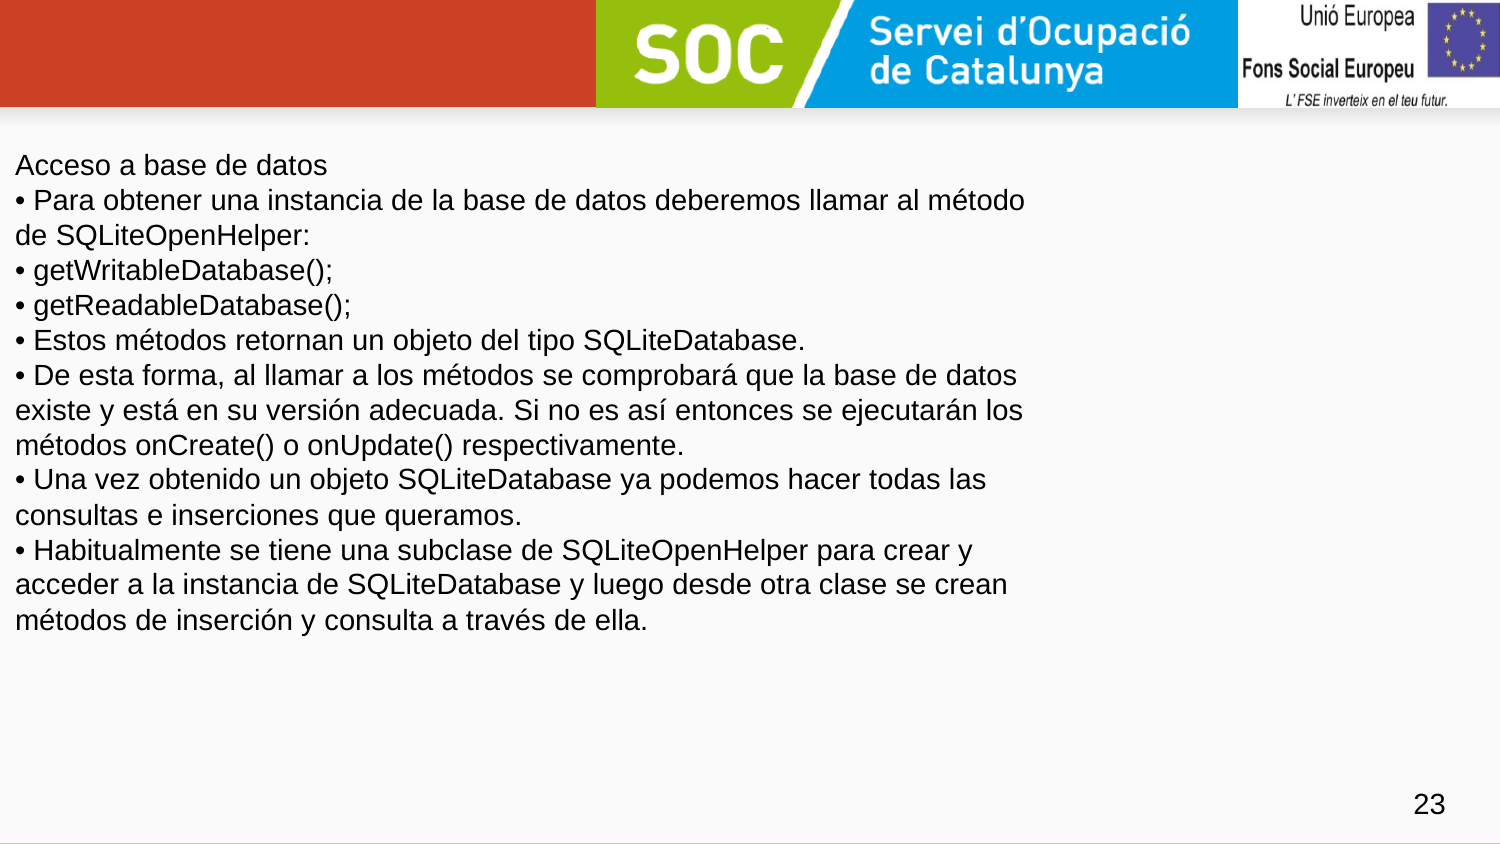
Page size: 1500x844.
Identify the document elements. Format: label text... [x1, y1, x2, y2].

slide_number ‹#› [1398, 770, 1489, 835]
text_box Acceso a base de datos • Para obtener una instancia de la base de datos deberemos llamar al método de SQLiteOpenHelper: • getWritableDatabase(); • getReadableDatabase(); • Estos métodos retornan un objeto del tipo SQLiteDatabase. • De esta forma, al llamar a los métodos se comprobará que la base de datos existe y está en su versión adecuada. Si no es así entonces se ejecutarán los métodos onCreate() o onUpdate() respectivamente. • Una vez obtenido un objeto SQLiteDatabase ya podemos hacer todas las consultas e inserciones que queramos. • Habitualmente se tiene una subclase de SQLiteOpenHelper para crear y acceder a la instancia de SQLiteDatabase y luego desde otra clase se crean métodos de inserción y consulta a través de ella. [0, 0, 1356, 783]
picture [1356, 0, 1500, 108]
